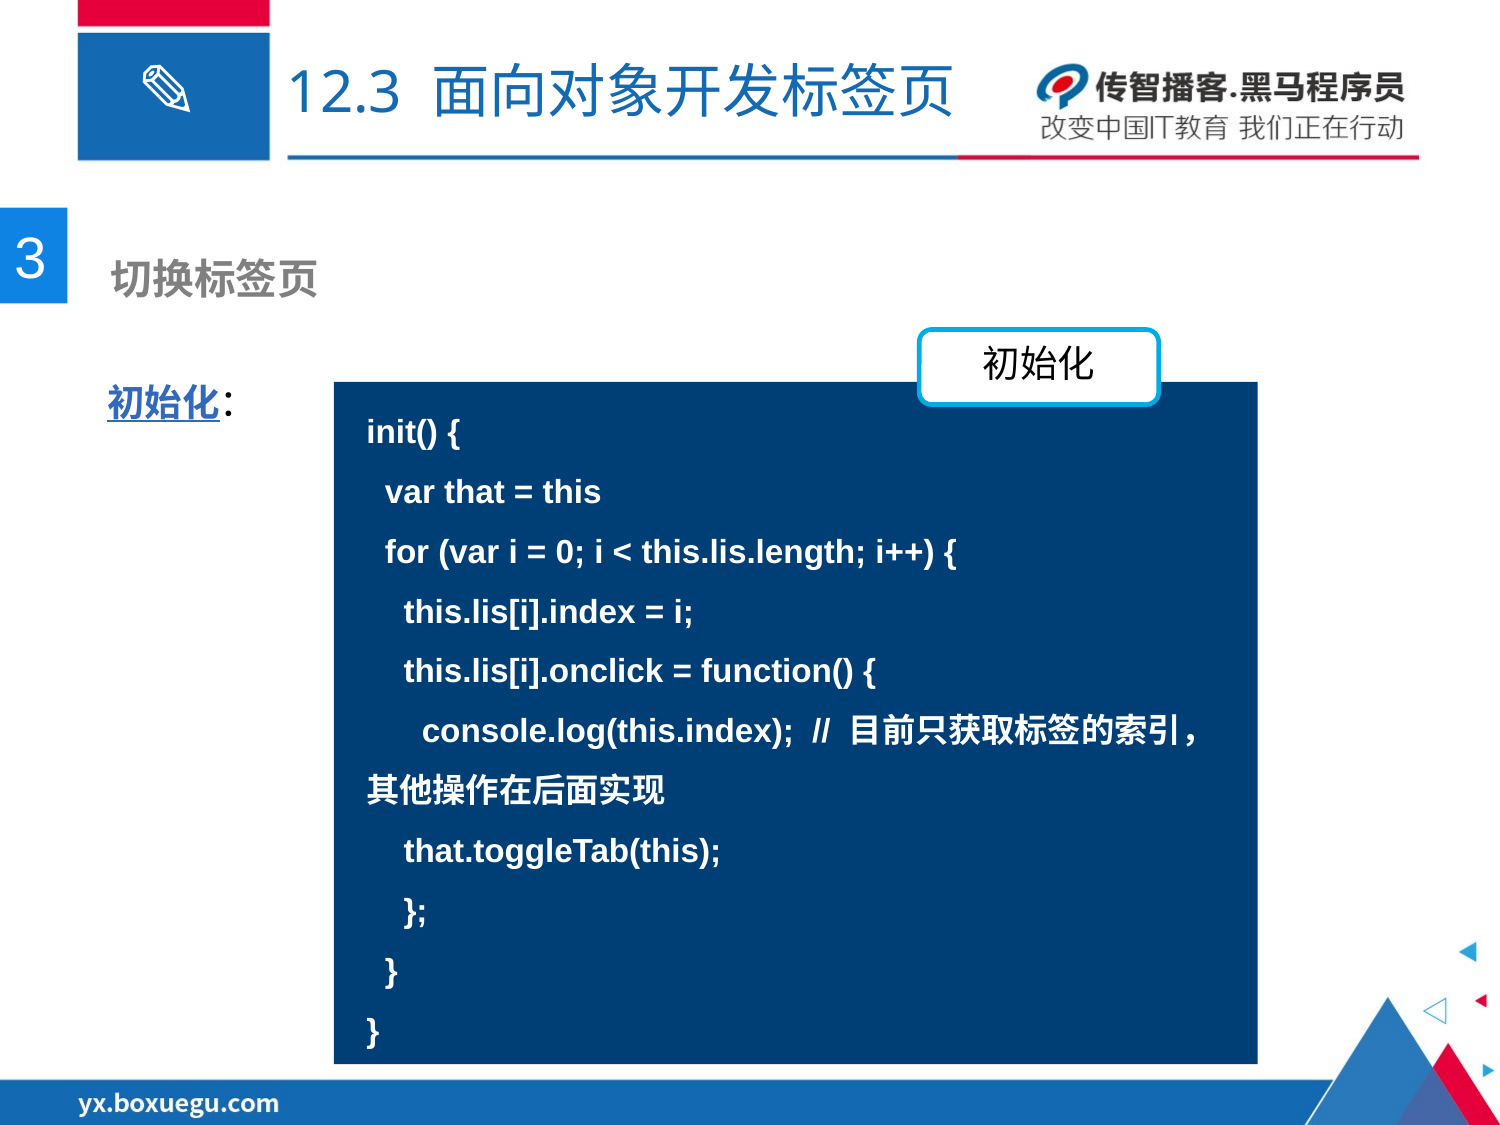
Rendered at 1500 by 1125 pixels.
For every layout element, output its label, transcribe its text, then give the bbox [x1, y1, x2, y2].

title 12.3 面向对象开发标签页 [271, 25, 1046, 153]
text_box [0, 207, 68, 304]
text_box 初始化： [92, 326, 1390, 432]
text_box 初始化 [919, 329, 1159, 380]
text_box 切换标签页 [69, 245, 842, 355]
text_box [333, 381, 1258, 1065]
picture [0, 0, 1500, 1125]
